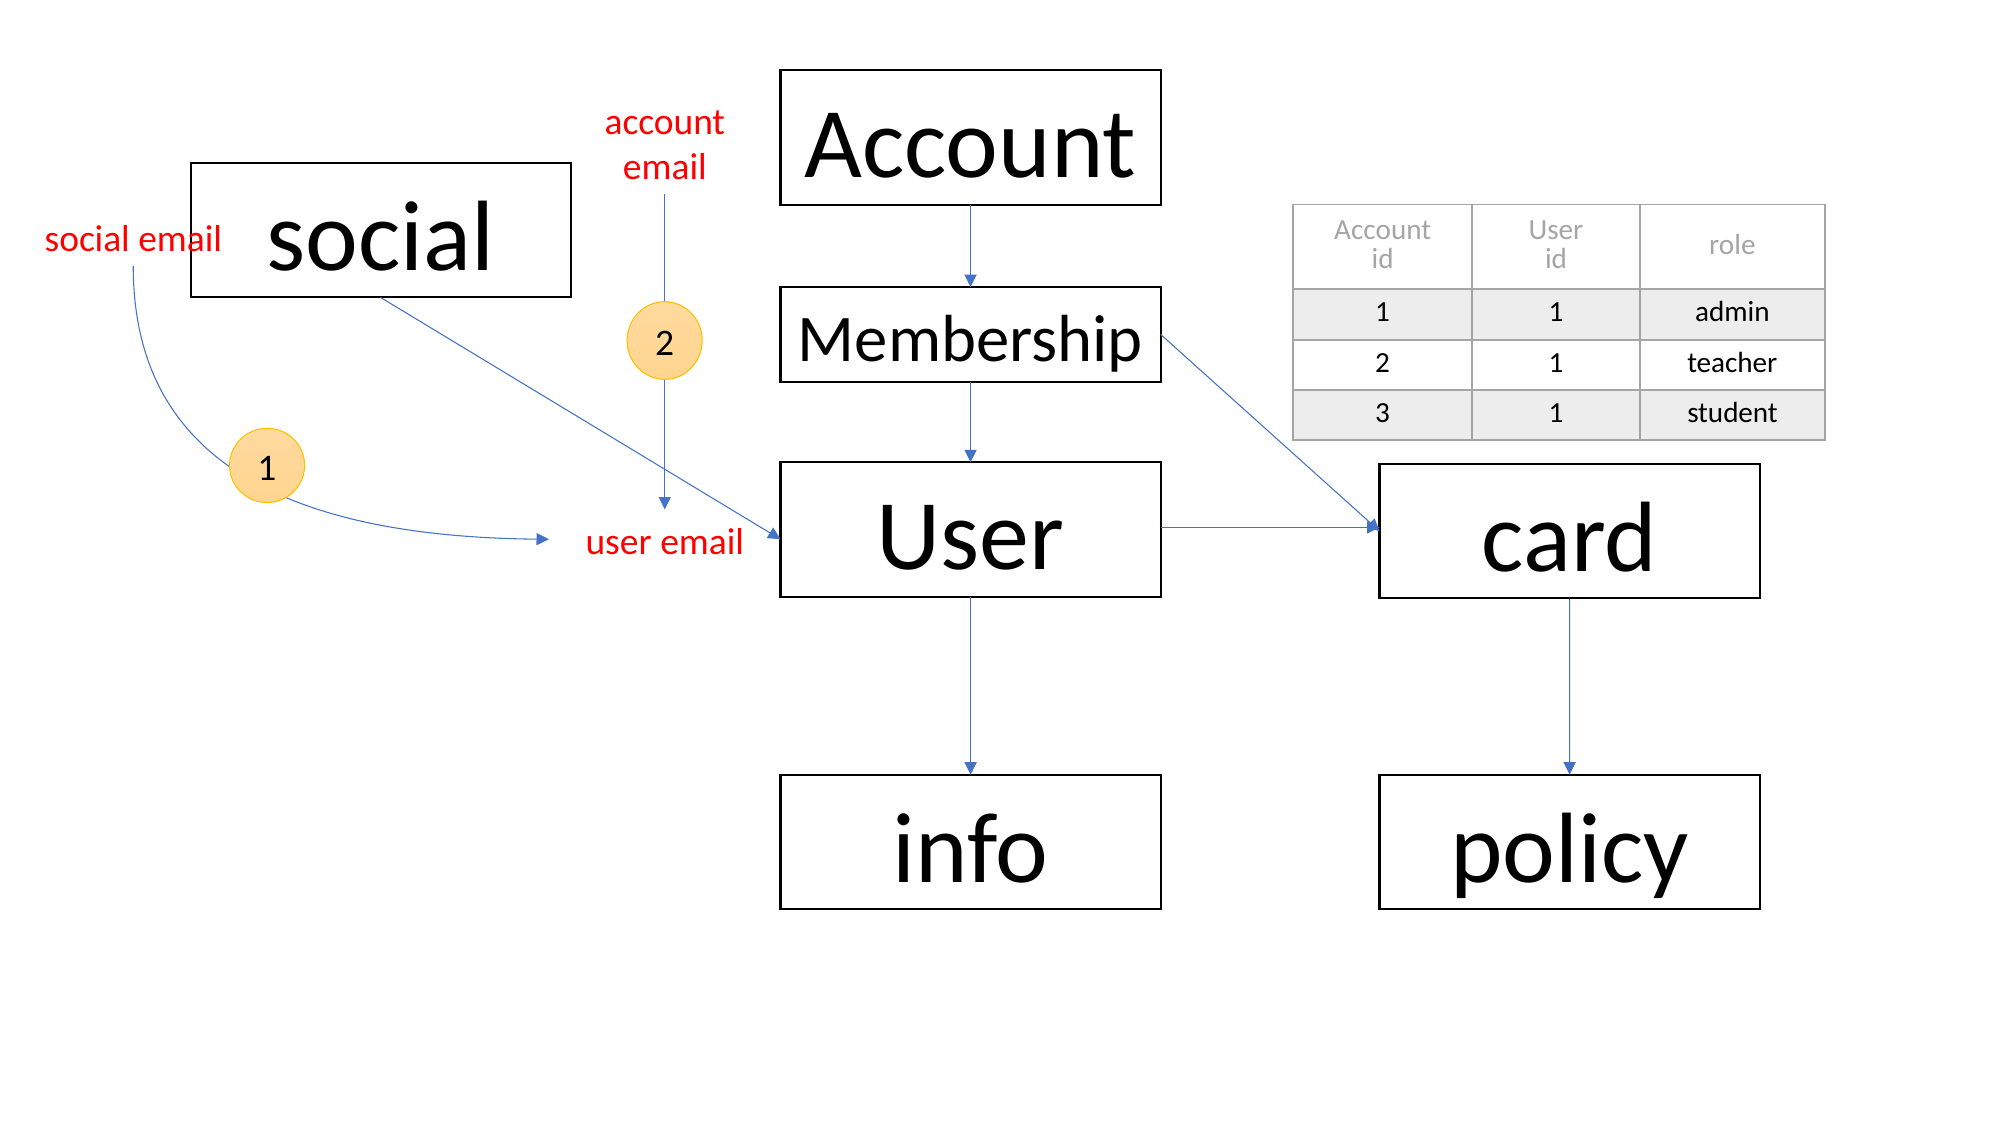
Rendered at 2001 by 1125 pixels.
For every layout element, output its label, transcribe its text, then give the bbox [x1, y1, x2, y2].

table_header role [1641, 205, 1824, 288]
text_box social [190, 162, 572, 298]
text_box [204, 195, 478, 612]
table_header User id [1473, 205, 1639, 288]
table_cell 1 [1473, 290, 1639, 339]
table_cell 2 [1380, 341, 1471, 389]
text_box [478, 299, 781, 540]
table_header Account id [1294, 205, 1471, 288]
text_box card [1378, 463, 1761, 599]
table_cell teacher [1641, 341, 1824, 389]
text_box policy [1378, 774, 1761, 910]
table_cell student [1641, 391, 1824, 439]
table_cell 1 [1473, 341, 1639, 389]
table_cell 3 [1380, 391, 1471, 439]
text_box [1160, 334, 1380, 532]
text_box Membership [779, 286, 1162, 383]
table_cell 1 [1473, 391, 1639, 439]
text_box account email [548, 89, 781, 195]
text_box info [779, 774, 1162, 910]
table_cell 1 [1294, 290, 1471, 339]
table_cell admin [1641, 290, 1824, 339]
text_box Account [779, 69, 1162, 206]
text_box social email [17, 206, 204, 266]
text_box User [779, 461, 1162, 598]
text_box user email [548, 540, 781, 570]
